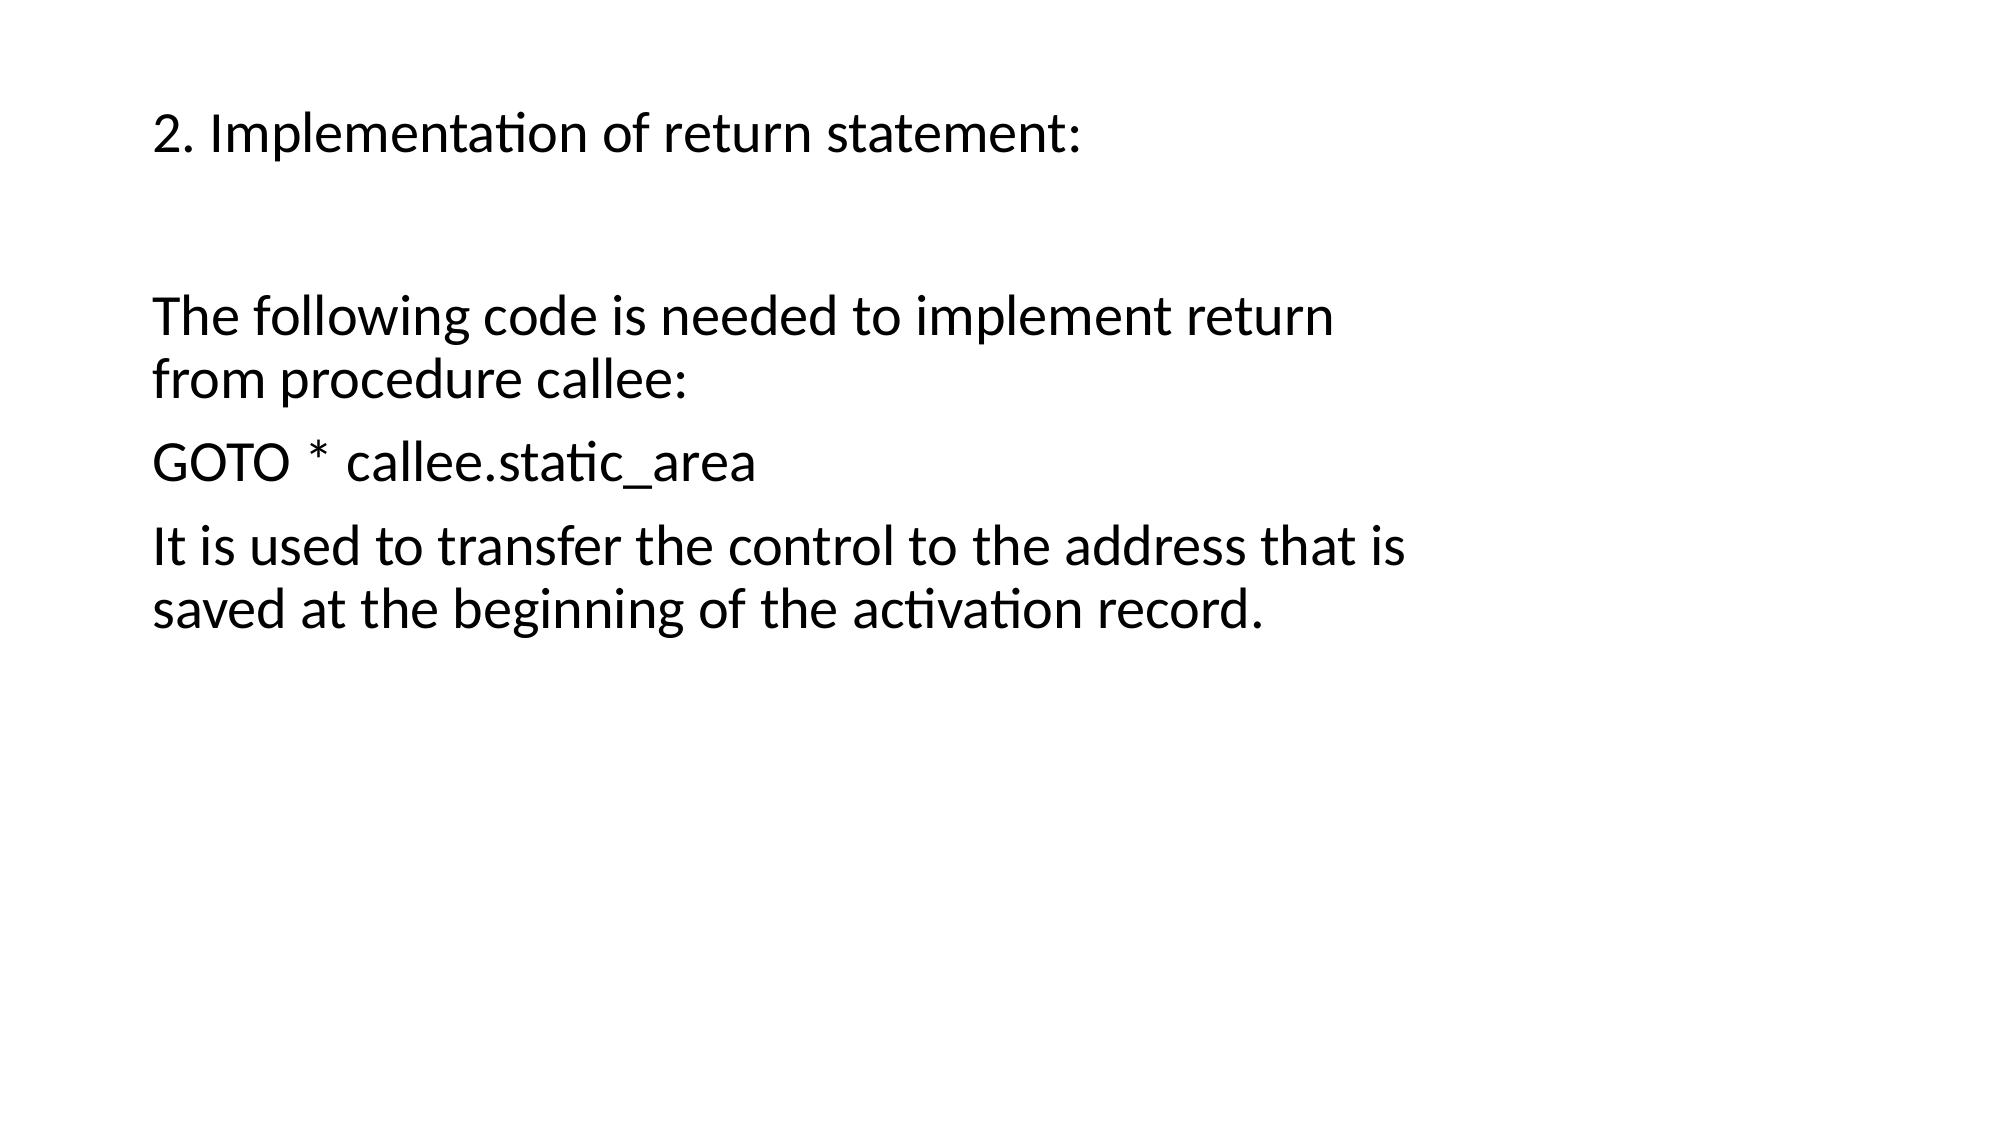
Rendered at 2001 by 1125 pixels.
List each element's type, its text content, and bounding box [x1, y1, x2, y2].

list The following code is needed to implement return from procedure callee: GOTO * callee.static_area It is used to transfer the control to the address that is saved at the beginning of the activation record. [137, 277, 1426, 1014]
title 2. Implementation of return statement: [137, 59, 1863, 278]
